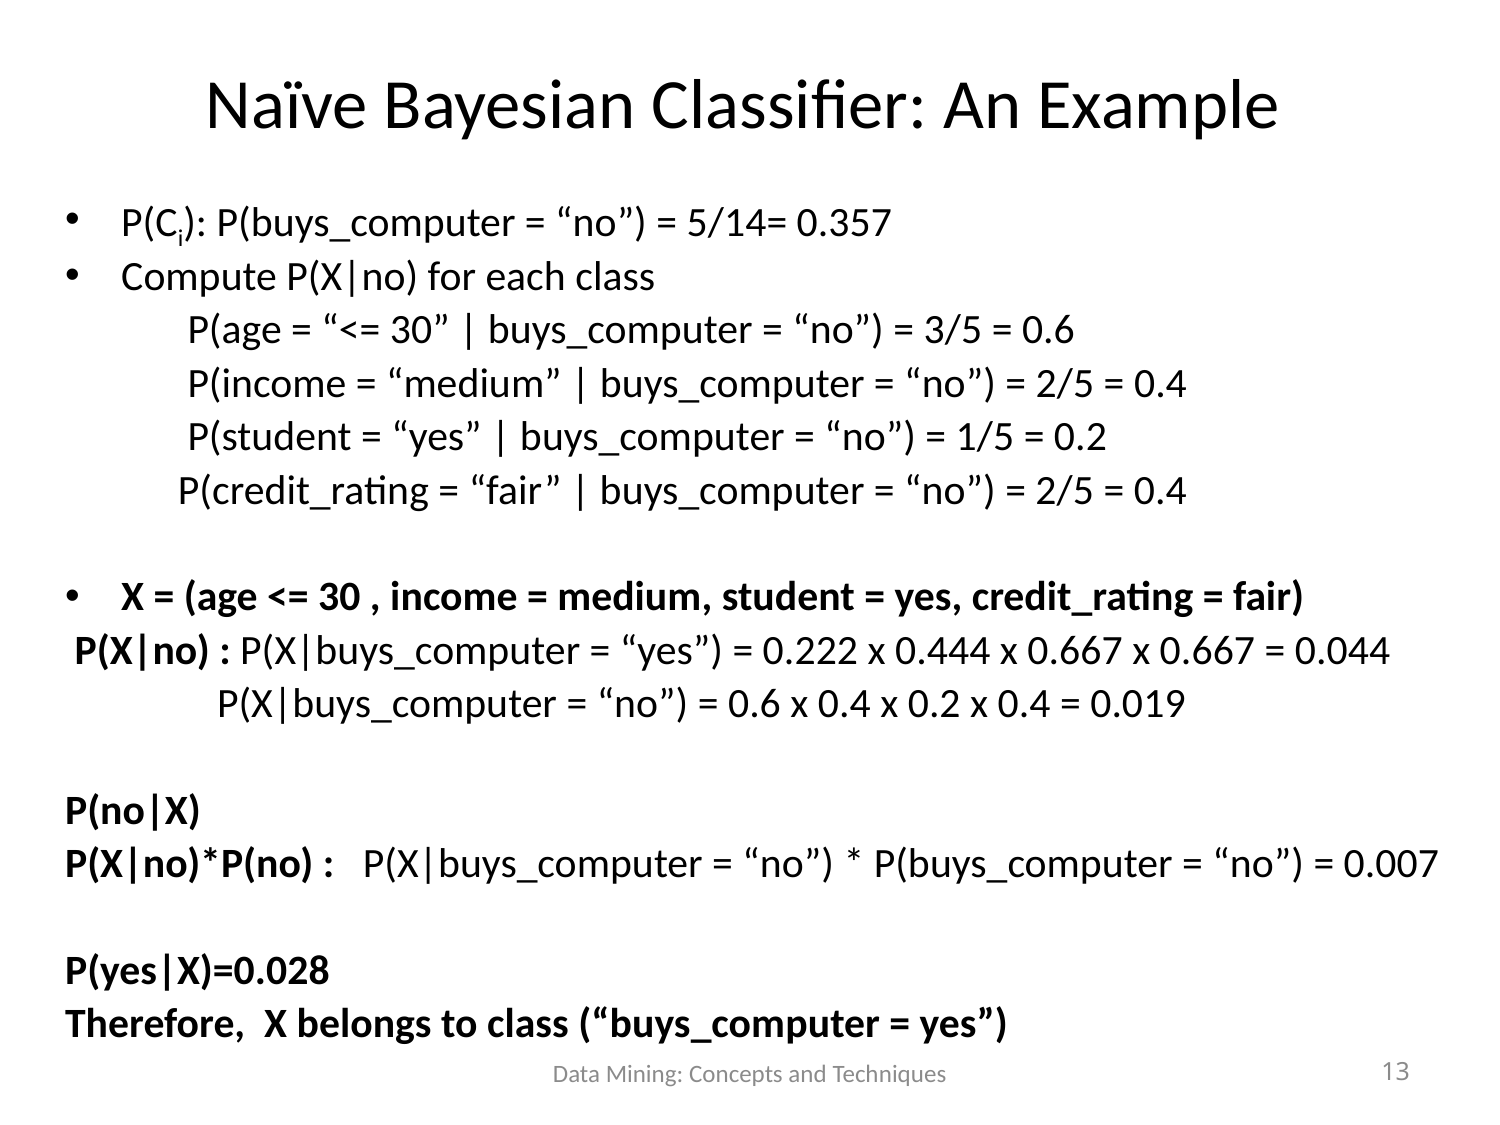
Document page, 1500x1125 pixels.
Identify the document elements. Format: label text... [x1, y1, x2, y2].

title Naïve Bayesian Classifier: An Example [0, 50, 1488, 150]
list P(Ci): P(buys_computer = “no”) = 5/14= 0.357 Compute P(X|no) for each class P(age = “<= 30” | buys_computer = “no”) = 3/5 = 0.6 P(income = “medium” | buys_computer = “no”) = 2/5 = 0.4 P(student = “yes” | buys_computer = “no”) = 1/5 = 0.2 P(credit_rating = “fair” | buys_computer = “no”) = 2/5 = 0.4 X = (age <= 30 , income = medium, student = yes, credit_rating = fair) P(X|no) : P(X|buys_computer = “yes”) = 0.222 x 0.444 x 0.667 x 0.667 = 0.044 P(X|buys_computer = “no”) = 0.6 x 0.4 x 0.2 x 0.4 = 0.019 P(no|X) P(X|no)*P(no) : P(X|buys_computer = “no”) * P(buys_computer = “no”) = 0.007 P(yes|X)=0.028 Therefore, X belongs to class (“buys_computer = yes”) [50, 187, 1475, 1125]
footer Data Mining: Concepts and Techniques [512, 1042, 988, 1103]
